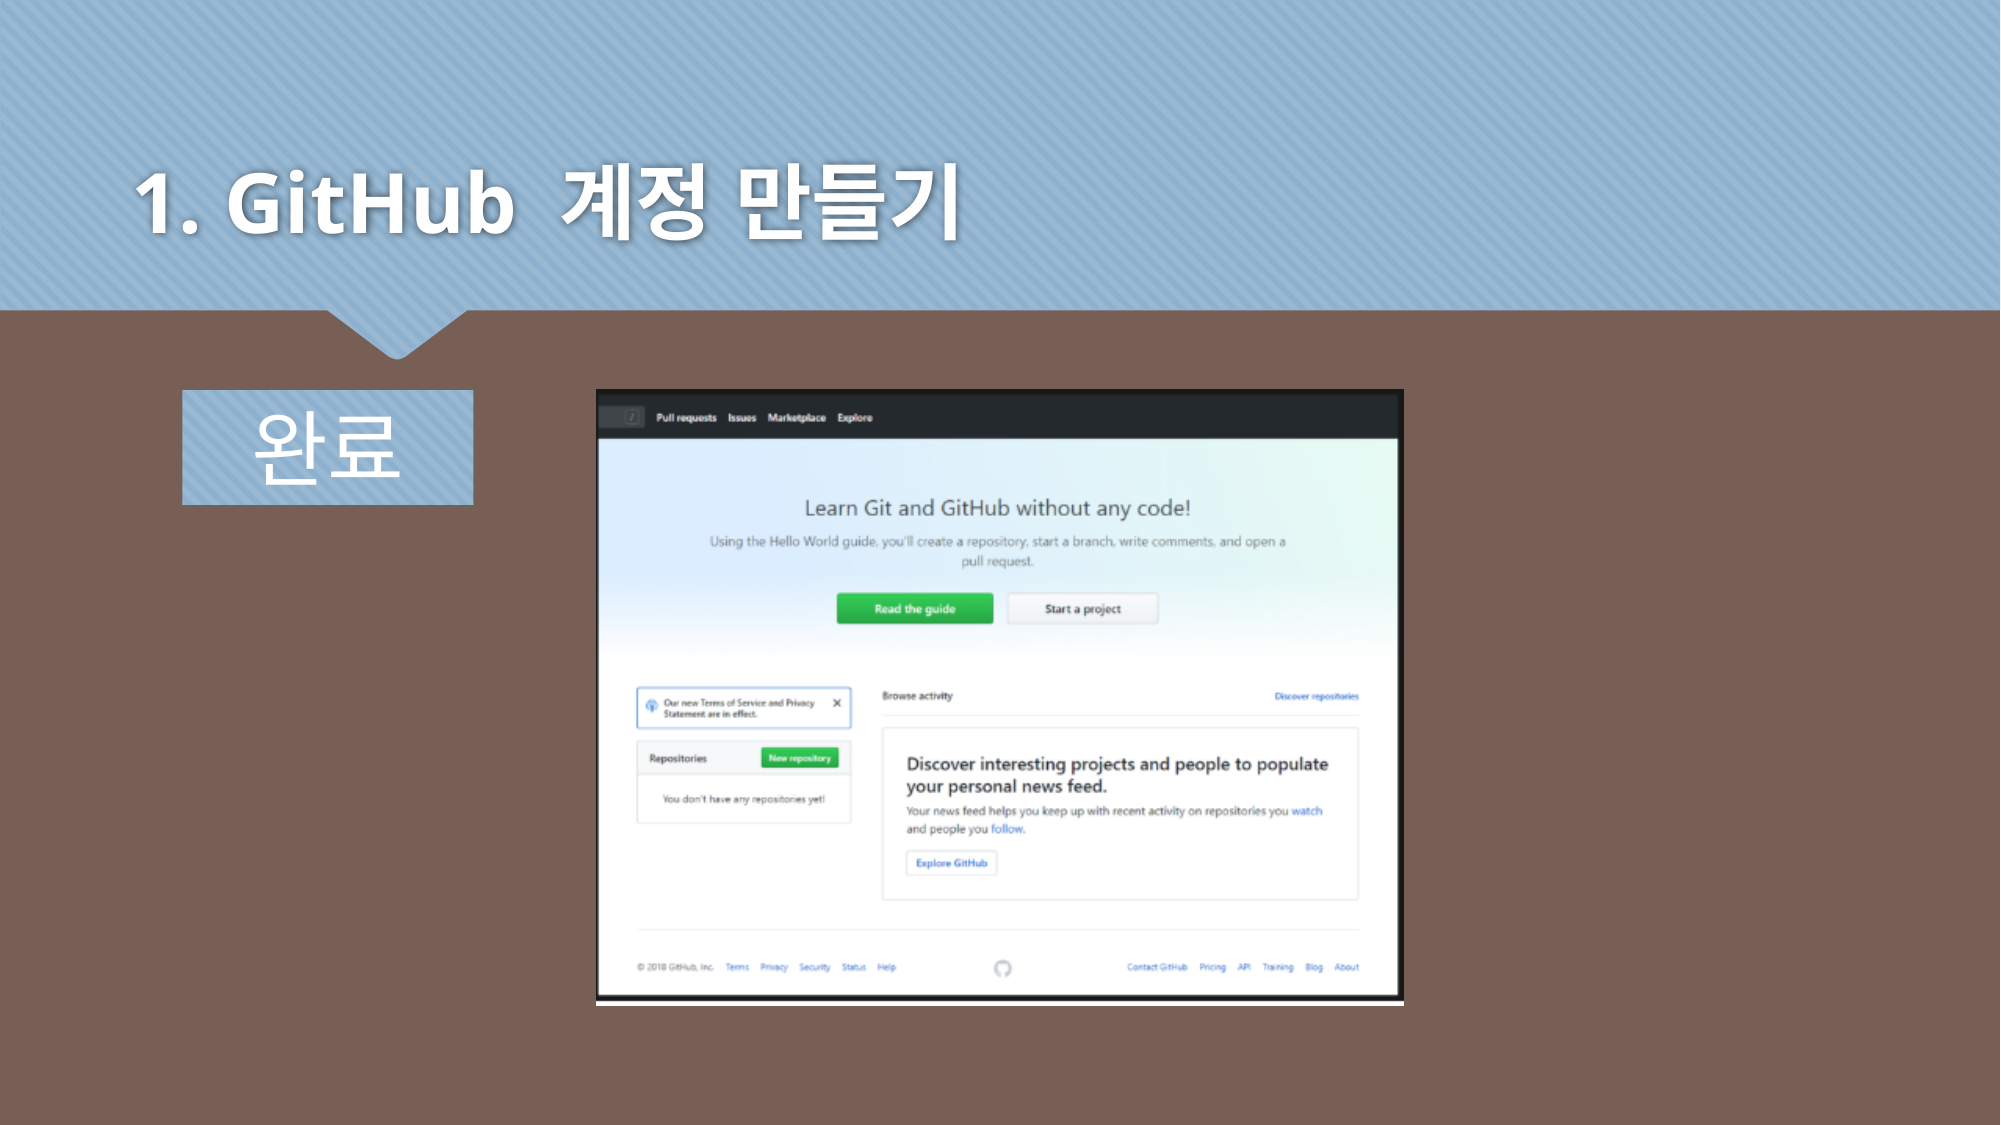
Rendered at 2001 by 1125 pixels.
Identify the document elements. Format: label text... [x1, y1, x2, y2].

picture [596, 389, 1404, 1006]
text_box 완료 [182, 390, 474, 505]
title 1. GitHub 계정 만들기 [116, 68, 1884, 259]
